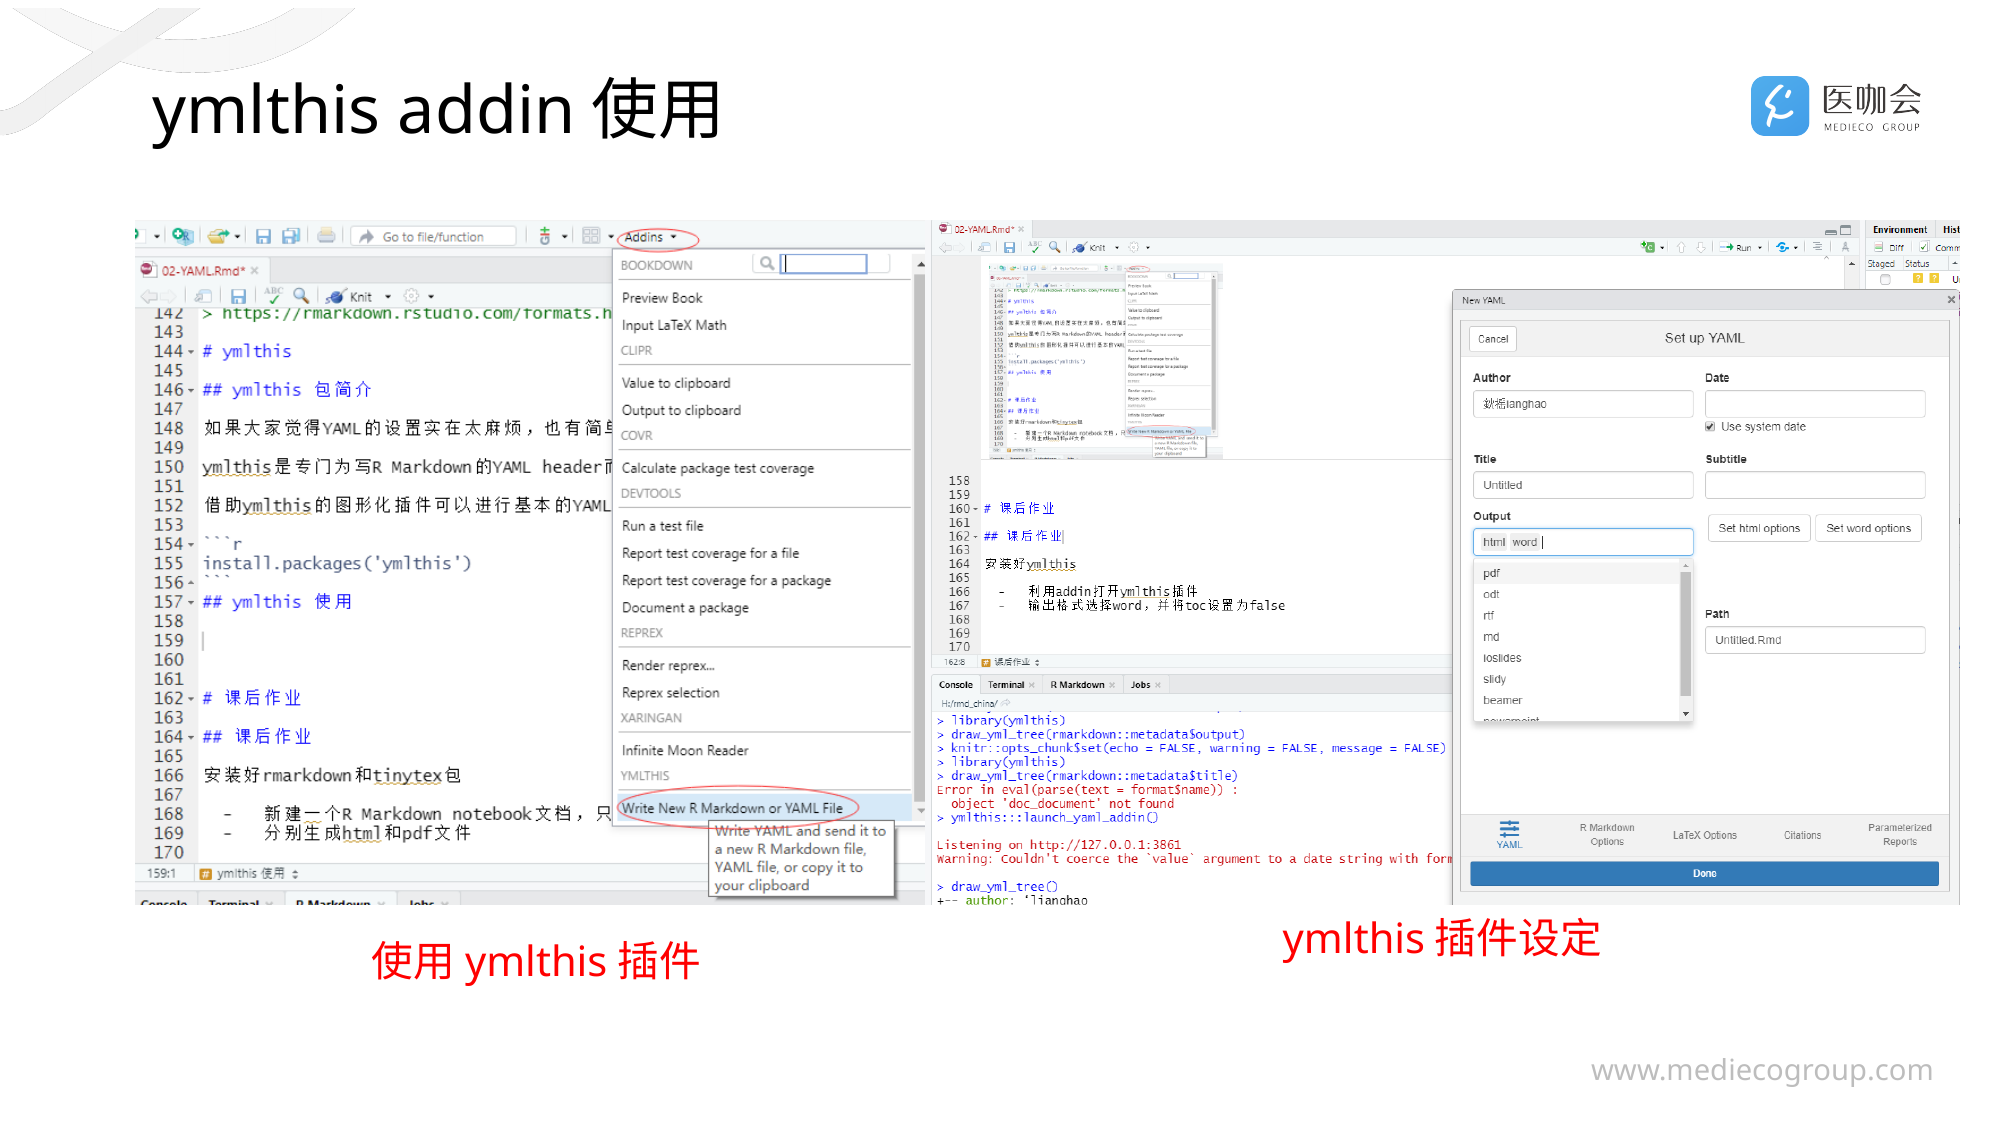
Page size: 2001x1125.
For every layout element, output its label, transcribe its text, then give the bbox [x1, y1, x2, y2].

text_box ymlthis插件设定 [925, 905, 1959, 988]
picture [135, 220, 1960, 905]
picture [1751, 76, 1921, 136]
text_box 使用ymlthis插件 [135, 927, 937, 1011]
title ymlthis addin使用 [137, 59, 1530, 164]
picture [0, 8, 368, 168]
